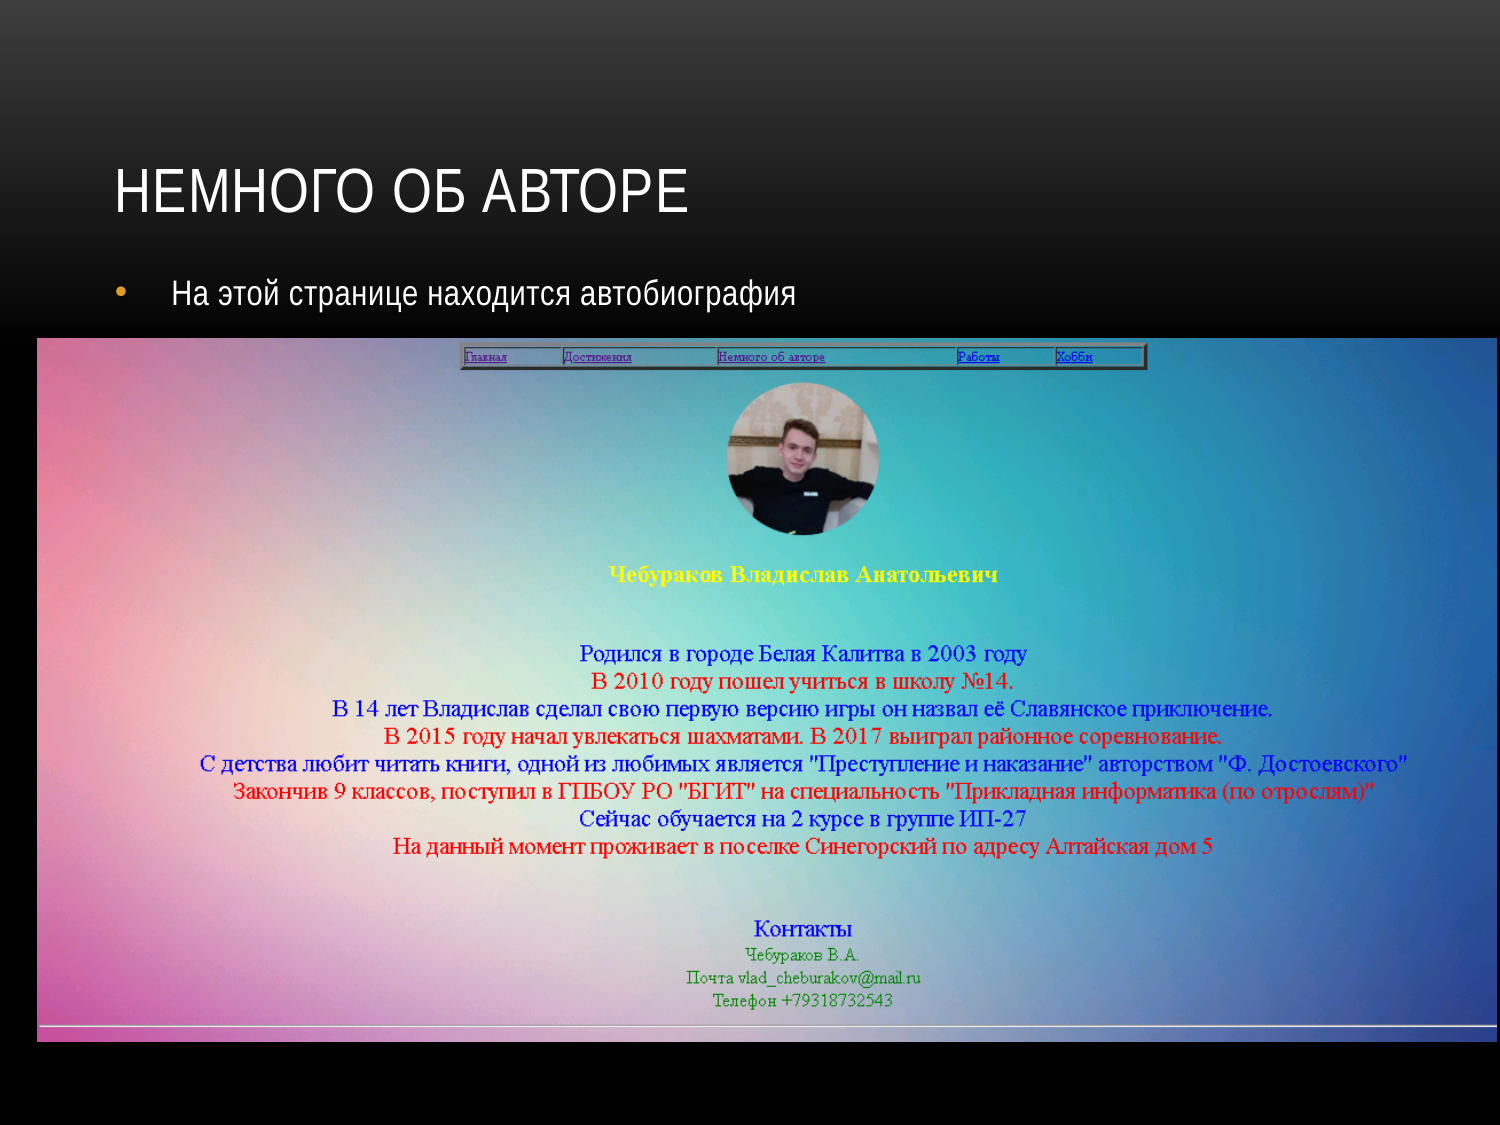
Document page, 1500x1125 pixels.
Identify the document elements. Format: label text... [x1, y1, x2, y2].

title НЕМНОГО ОБ АВТОРЕ [99, 45, 1400, 233]
list На этой странице находится автобиография [99, 262, 1400, 337]
picture [0, 0, 1500, 1125]
